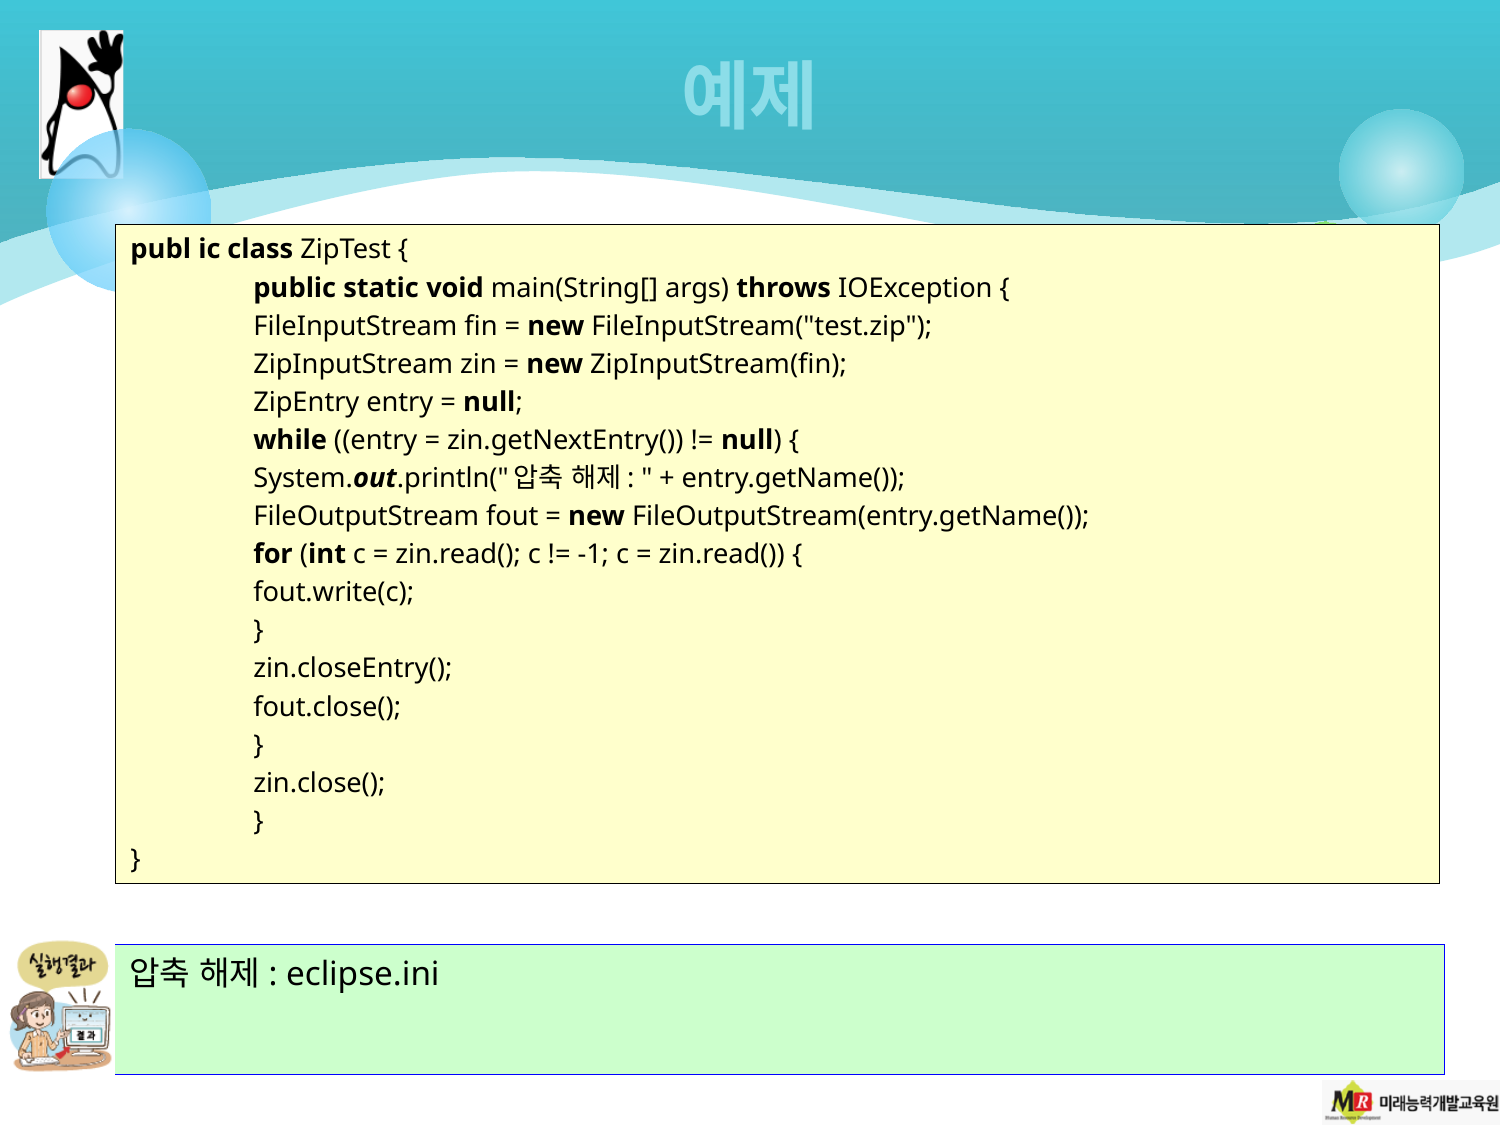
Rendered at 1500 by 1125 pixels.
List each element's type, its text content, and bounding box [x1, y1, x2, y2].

text_box 압축 해제: eclipse.ini [119, 944, 1444, 1075]
list publ ic class ZipTest { public static void main(String[] args) throws IOException { FileInputStream fin = new FileInputStream("test.zip"); ZipInputStream zin = new ZipInputStream(fin); ZipEntry entry = null; while ((entry = zin.getNextEntry()) != null) { System.out.println("압축 해제: " + entry.getName()); FileOutputStream fout = new FileOutputStream(entry.getName()); for (int c = zin.read(); c != -1; c = zin.read()) { fout.write(c); } zin.closeEntry(); fout.close(); } zin.close(); } } [115, 224, 1440, 884]
title 예제 [75, 1, 1425, 188]
picture [39, 30, 75, 179]
picture [2, 937, 115, 1076]
picture [1322, 1080, 1500, 1125]
